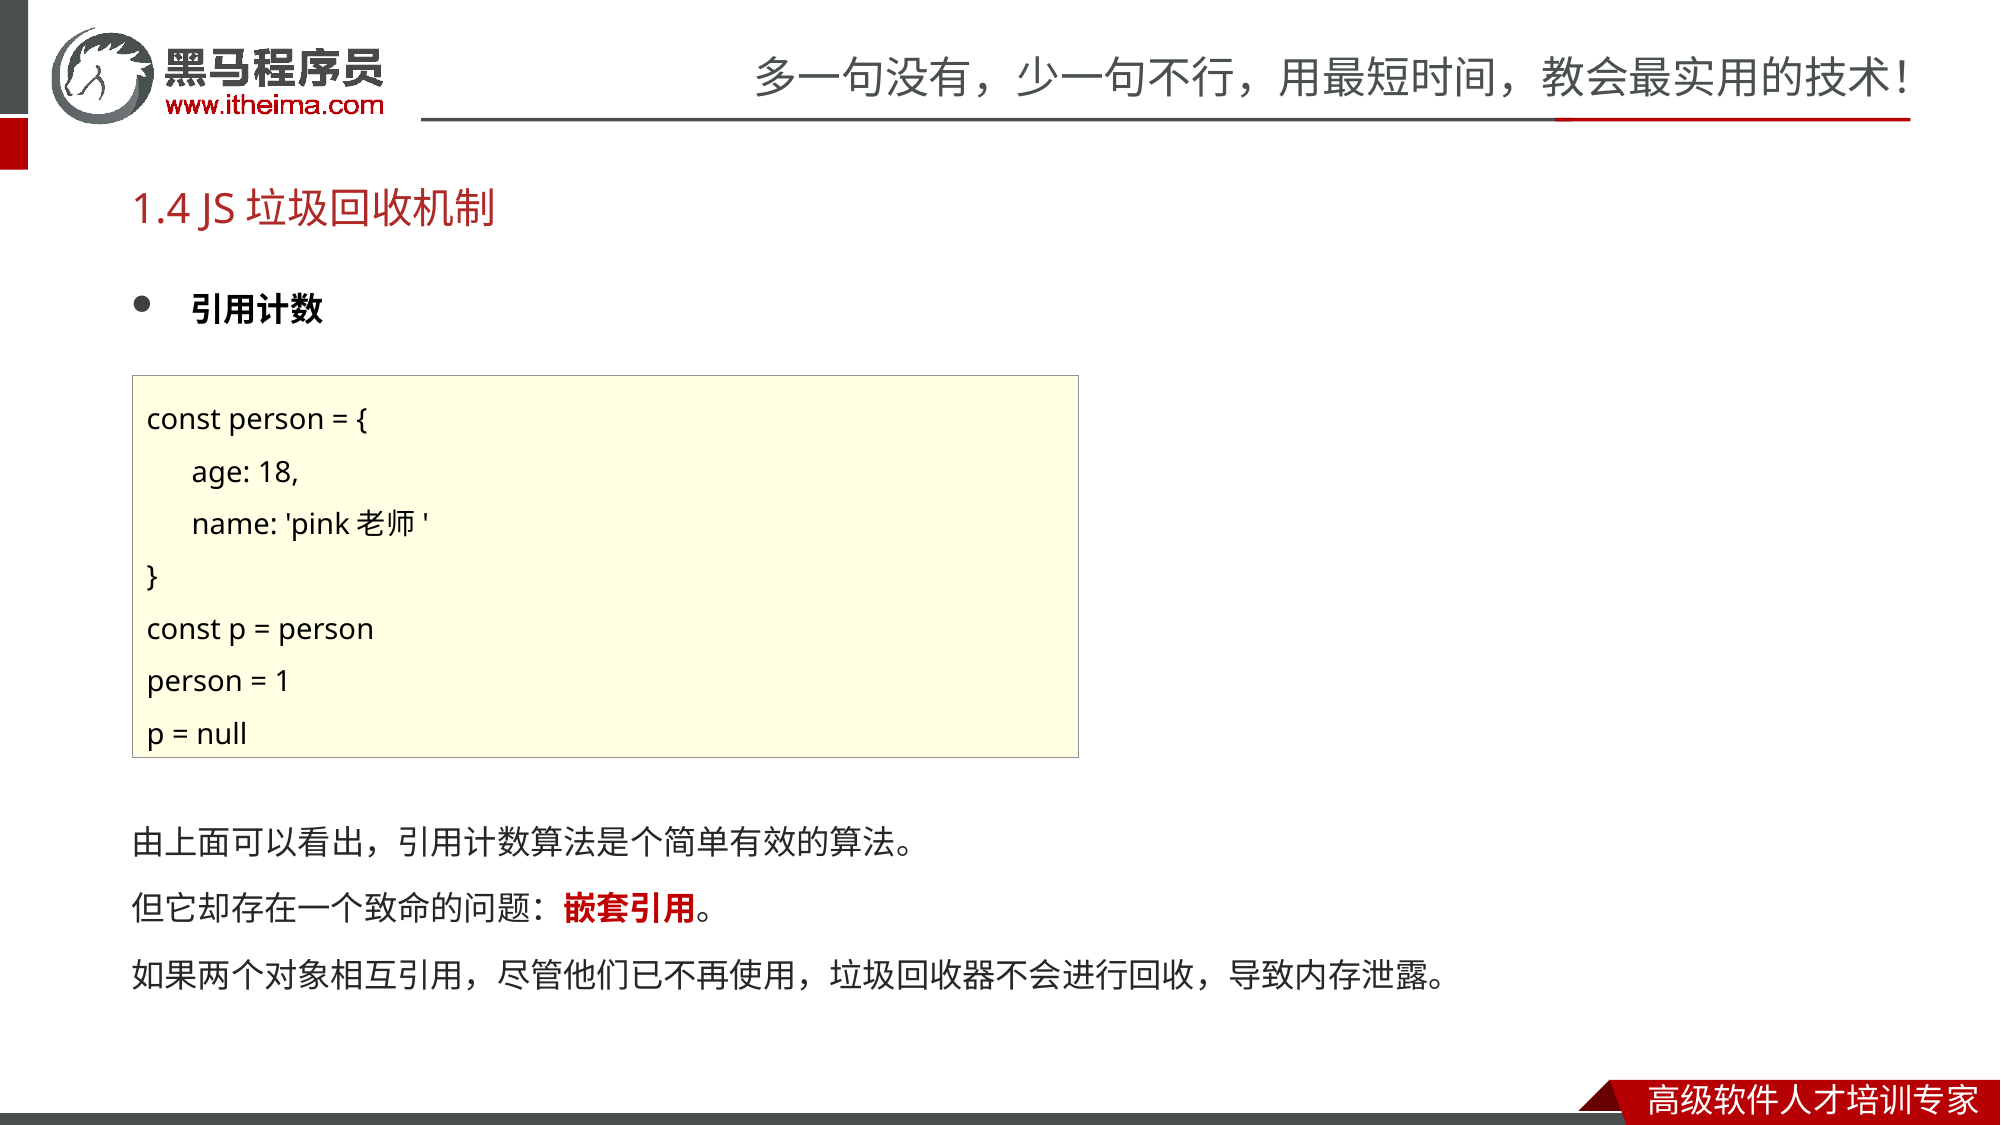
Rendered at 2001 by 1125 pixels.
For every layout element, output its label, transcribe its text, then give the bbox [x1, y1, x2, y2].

text_box const person = { age: 18, name: 'pink老师' } const p = person person = 1 p = null [131, 375, 1079, 758]
list 引用计数 由上面可以看出，引用计数算法是个简单有效的算法。 但它却存在一个致命的问题：嵌套引用。 如果两个对象相互引用，尽管他们已不再使用，垃圾回收器不会进行回收，导致内存泄露。 [116, 261, 1876, 1008]
title 1.4 JS垃圾回收机制 [116, 164, 1880, 250]
picture [50, 26, 384, 125]
